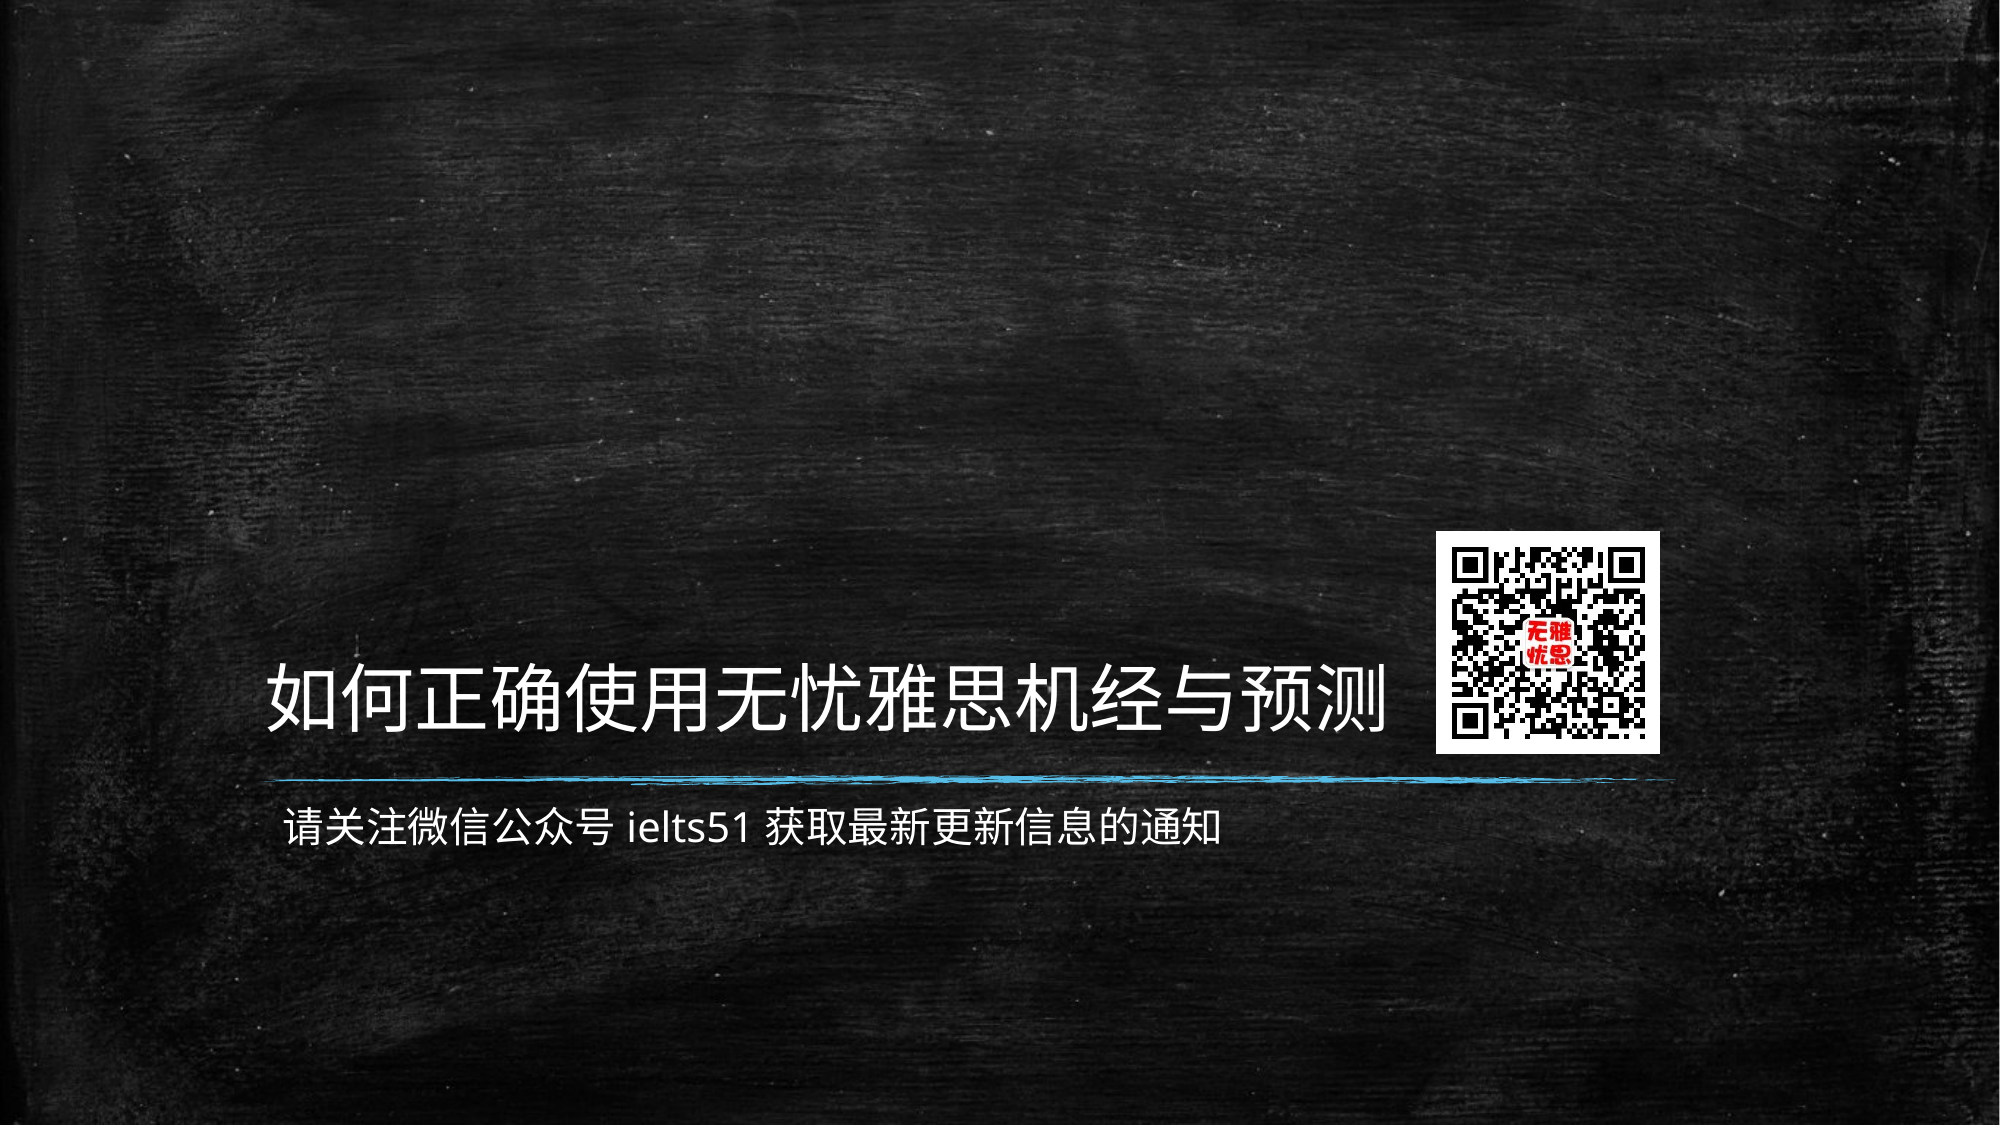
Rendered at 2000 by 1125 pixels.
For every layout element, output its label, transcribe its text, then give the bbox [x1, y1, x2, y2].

picture [1436, 531, 1660, 754]
subtitle 请关注微信公众号ielts51获取最新更新信息的通知 [267, 798, 1768, 974]
title 如何正确使用无忧雅思机经与预测 [249, 312, 1750, 750]
